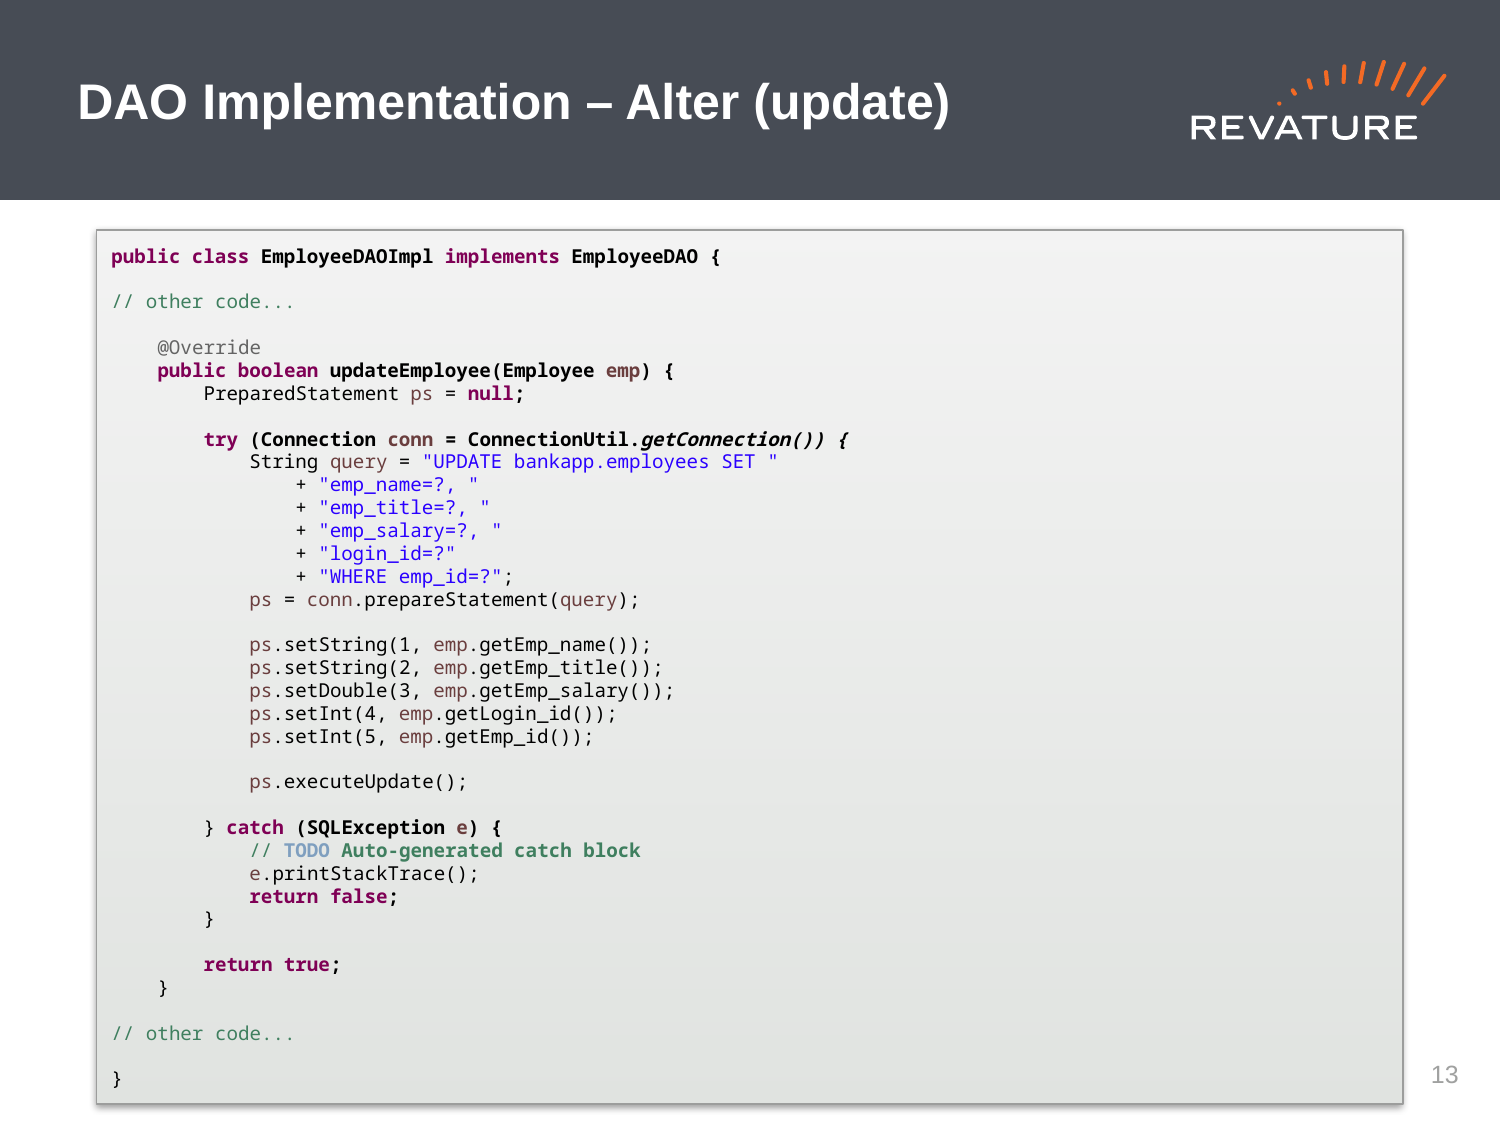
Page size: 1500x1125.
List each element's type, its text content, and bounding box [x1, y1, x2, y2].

text_box public class EmployeeDAOImpl implements EmployeeDAO { // other code... @Override public boolean updateEmployee(Employee emp) { PreparedStatement ps = null; try (Connection conn = ConnectionUtil.getConnection()) { String query = "UPDATE bankapp.employees SET " + "emp_name=?, " + "emp_title=?, " + "emp_salary=?, " + "login_id=?" + "WHERE emp_id=?"; ps = conn.prepareStatement(query); ps.setString(1, emp.getEmp_name()); ps.setString(2, emp.getEmp_title()); ps.setDouble(3, emp.getEmp_salary()); ps.setInt(4, emp.getLogin_id()); ps.setInt(5, emp.getEmp_id()); ps.executeUpdate(); } catch (SQLException e) { // TODO Auto-generated catch block e.printStackTrace(); return false; } return true; } // other code... } [96, 229, 1404, 1105]
slide_number 12 [1408, 1043, 1474, 1104]
title DAO Implementation – Alter (update) [62, 0, 1084, 200]
